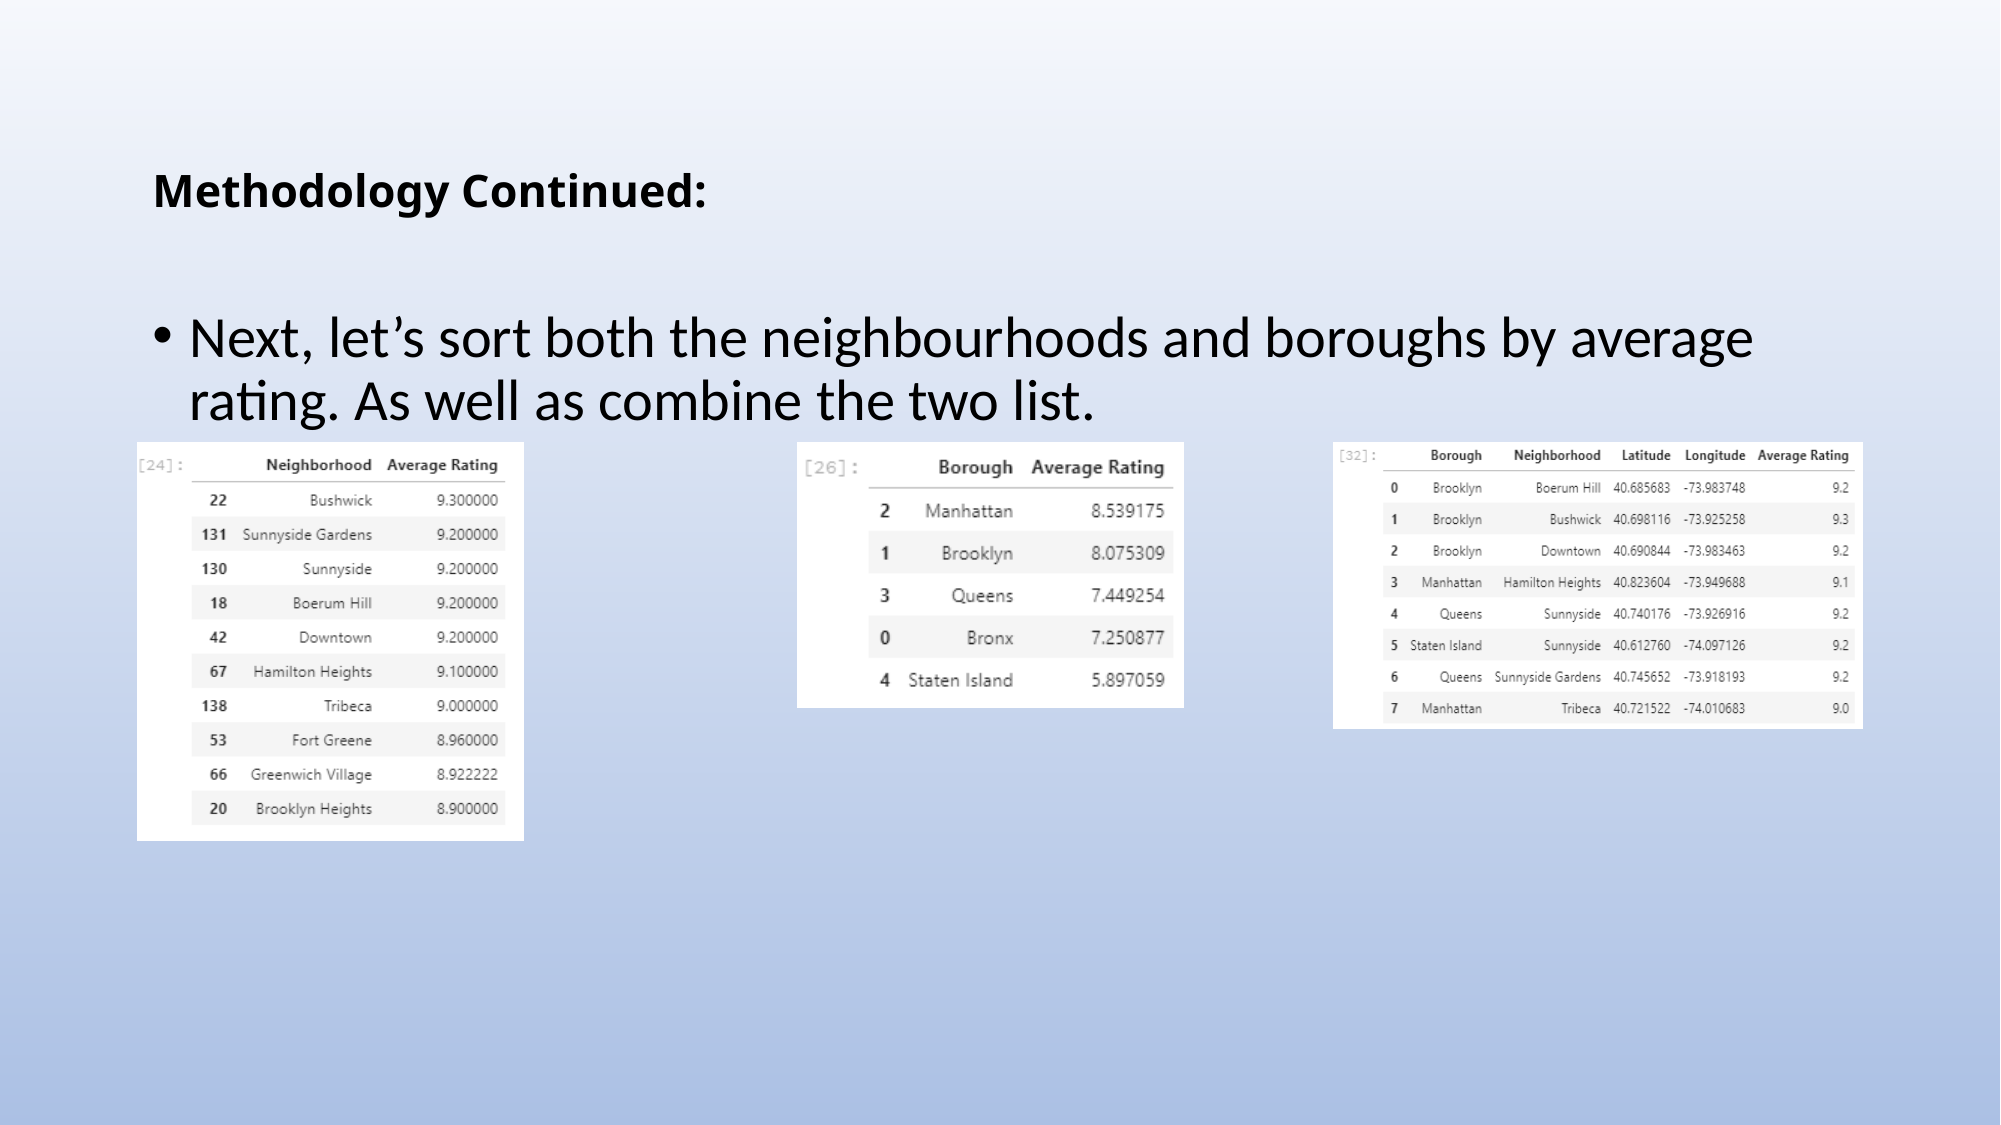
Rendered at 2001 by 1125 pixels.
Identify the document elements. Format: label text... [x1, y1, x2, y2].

title Methodology Continued: [137, 111, 1863, 299]
picture [1333, 442, 1863, 729]
picture [137, 442, 524, 841]
picture [797, 442, 1184, 708]
list Next, let’s sort both the neighbourhoods and boroughs by average rating. As well as combine the two list. [137, 299, 1863, 1014]
